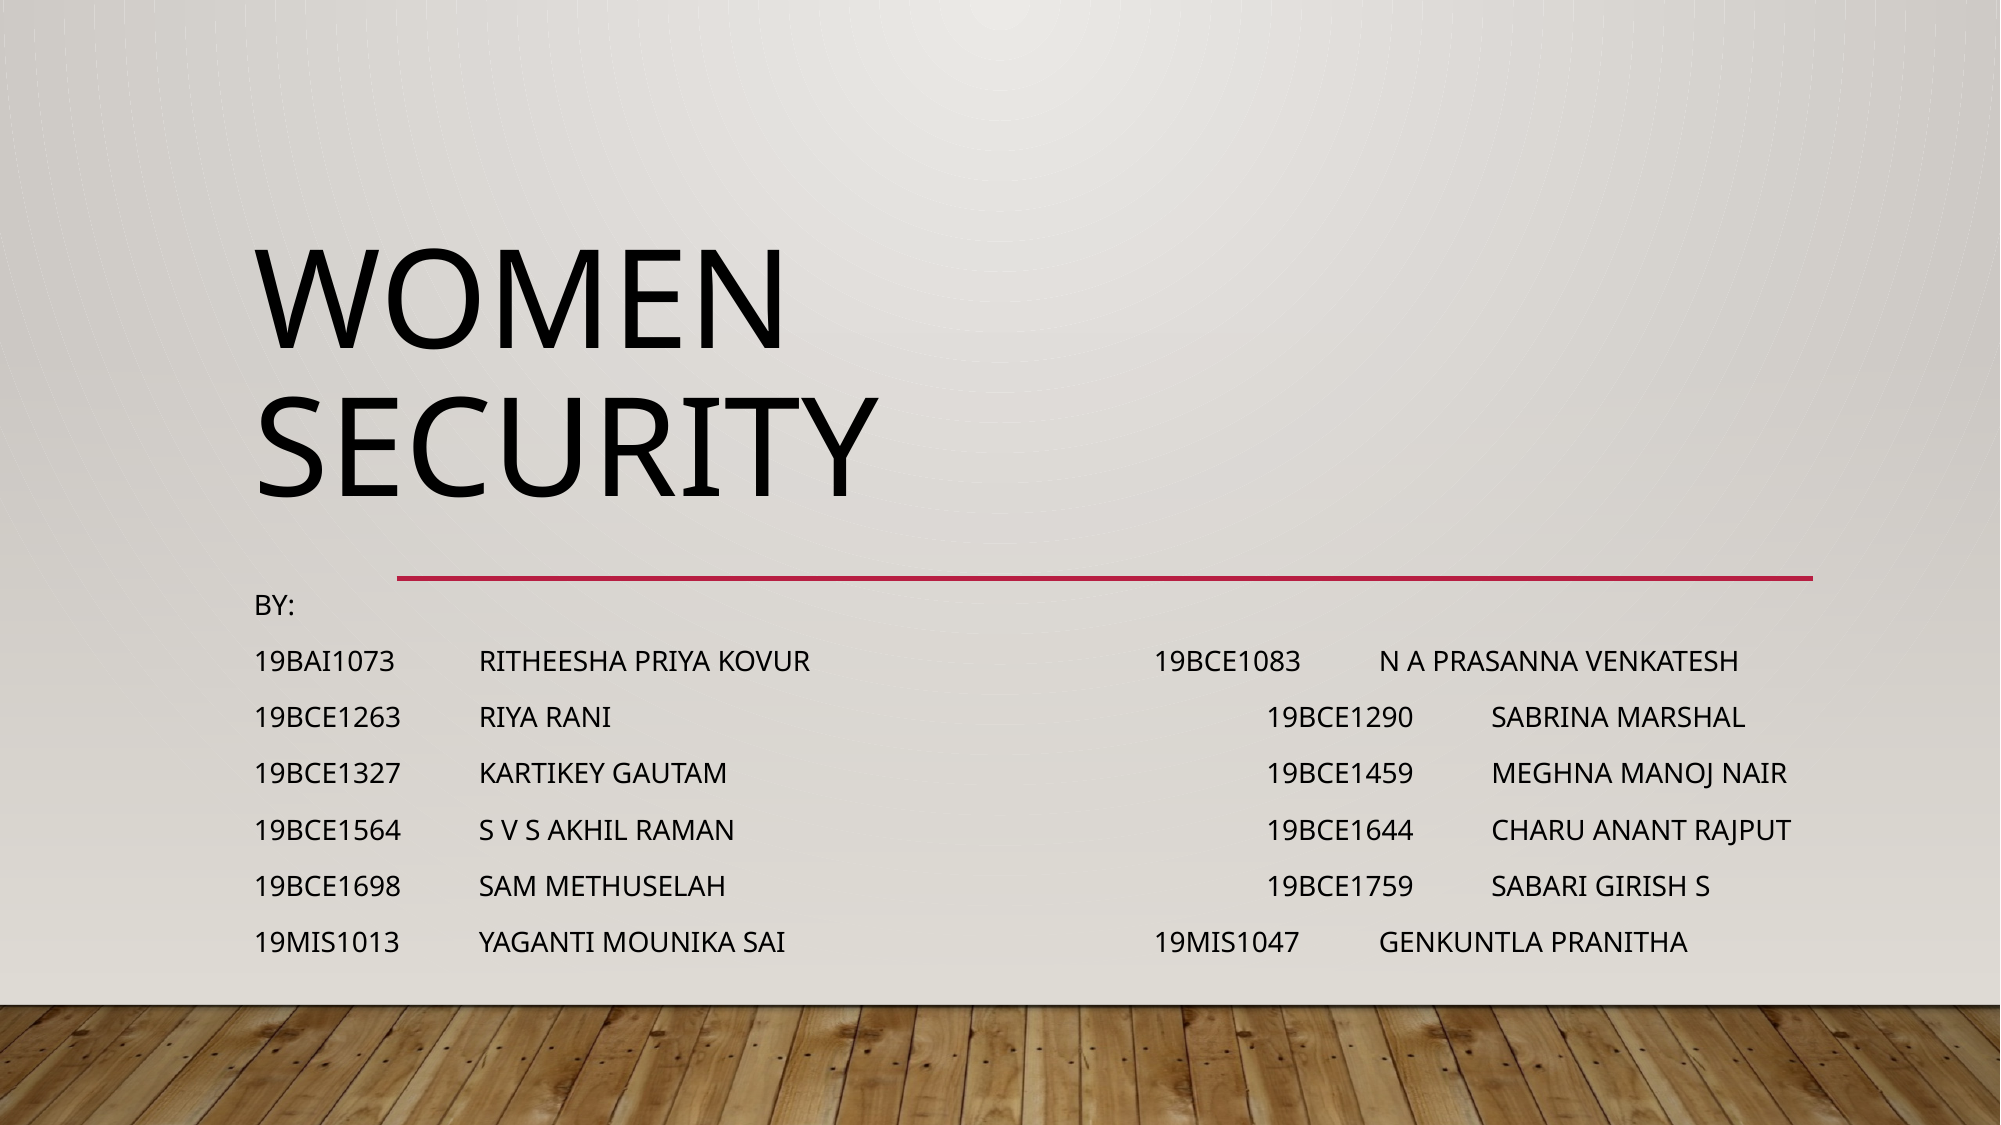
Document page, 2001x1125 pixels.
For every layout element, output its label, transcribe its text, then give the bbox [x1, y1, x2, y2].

picture [0, 1005, 2000, 1125]
title WOMEN SECURITY [238, 190, 1054, 527]
subtitle BY: 19BAI1073 RITHEESHA PRIYA KOVUR 19BCE1083 N A PRASANNA VENKATESH 19BCE1263 RIYA RANI 19BCE1290 SABRINA MARSHAL 19BCE1327 KARTIKEY GAUTAM 19BCE1459 MEGHNA MANOJ NAIR 19BCE1564 S V S AKHIL RAMAN 19BCE1644 CHARU ANANT RAJPUT 19BCE1698 SAM METHUSELAH 19BCE1759 SABARI GIRISH S 19MIS1013 YAGANTI MOUNIKA SAI 19MIS1047 GENKUNTLA PRANITHA [238, 565, 1836, 982]
